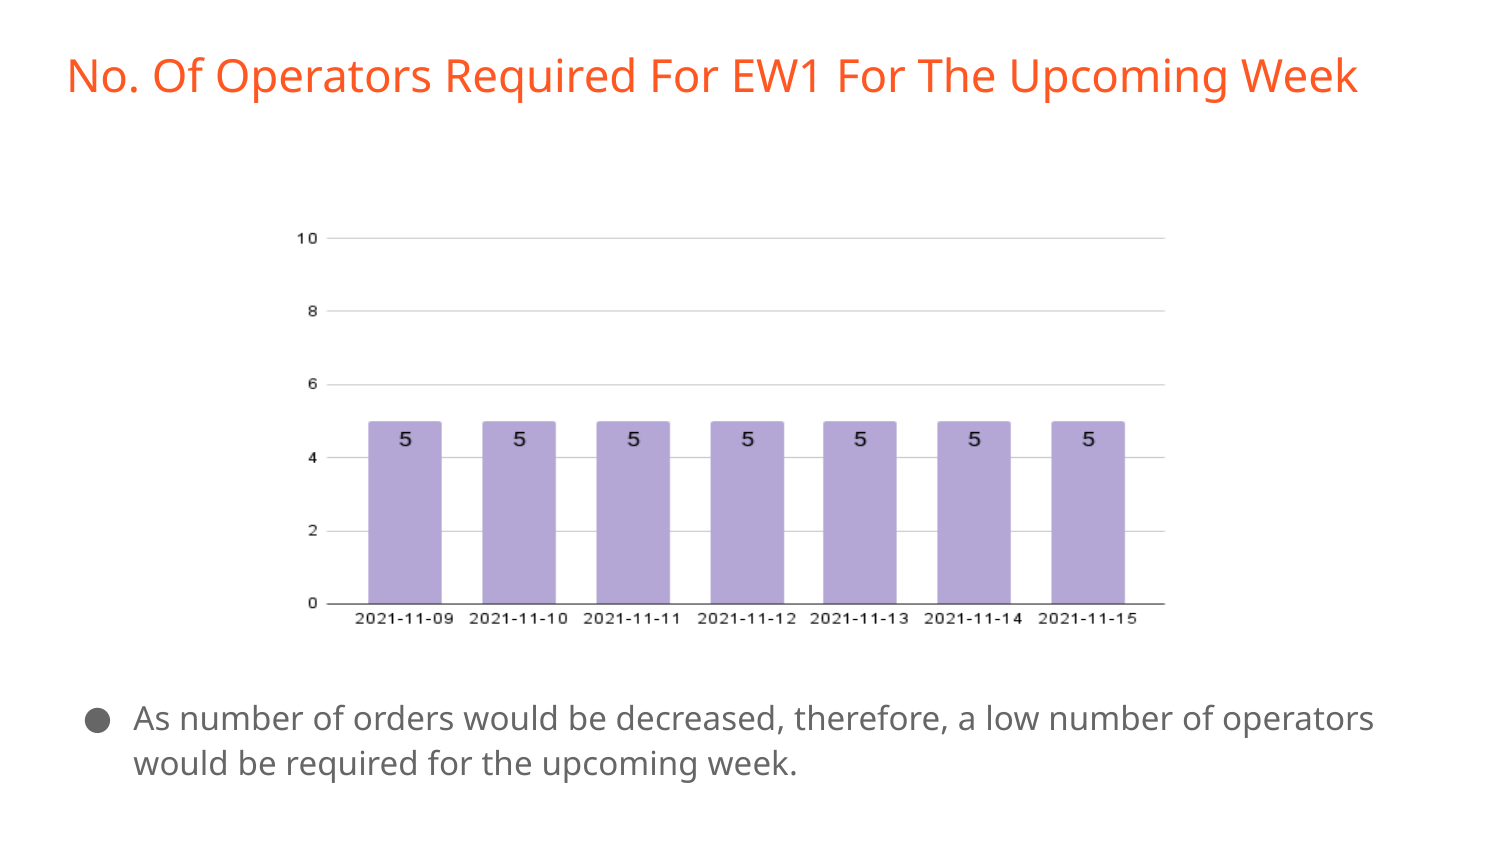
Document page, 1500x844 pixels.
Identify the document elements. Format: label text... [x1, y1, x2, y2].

title No. Of Operators Required For EW1 For The Upcoming Week [51, 32, 1449, 144]
picture [255, 208, 1194, 650]
list As number of orders would be decreased, therefore, a low number of operators would be required for the upcoming week. [51, 189, 1449, 799]
